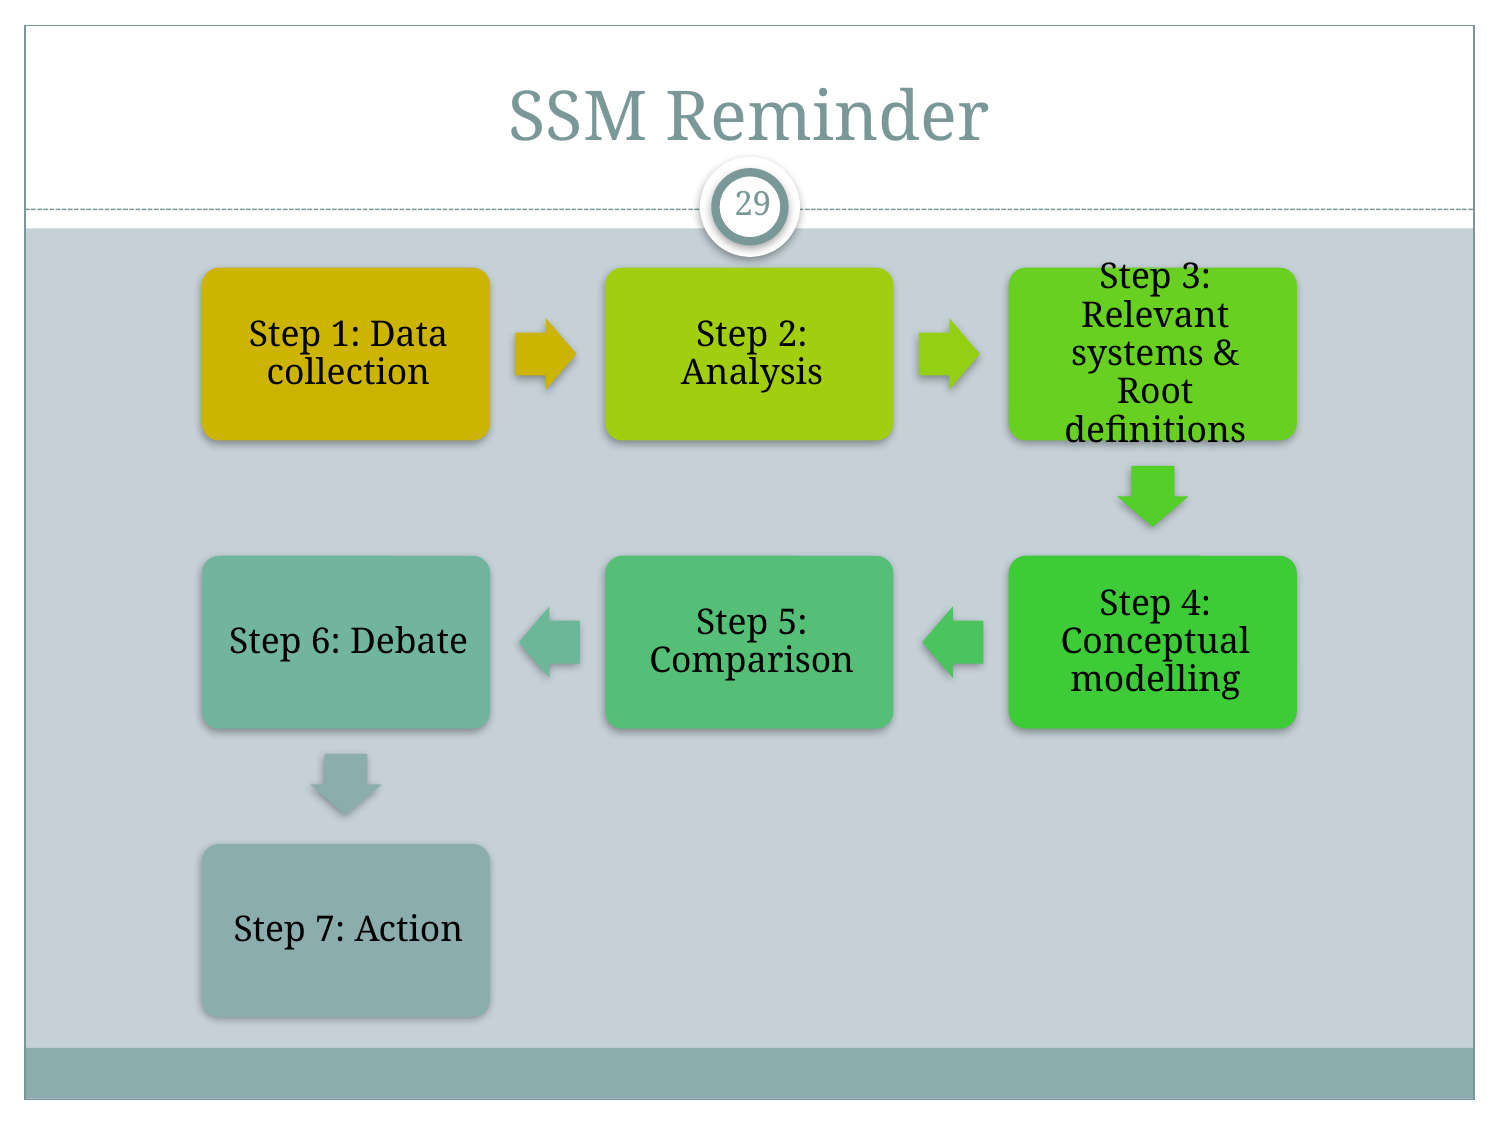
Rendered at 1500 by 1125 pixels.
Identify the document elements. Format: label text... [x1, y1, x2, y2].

title SSM Reminder [49, 37, 1450, 162]
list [51, 266, 1448, 1018]
slide_number 29 [715, 168, 791, 241]
